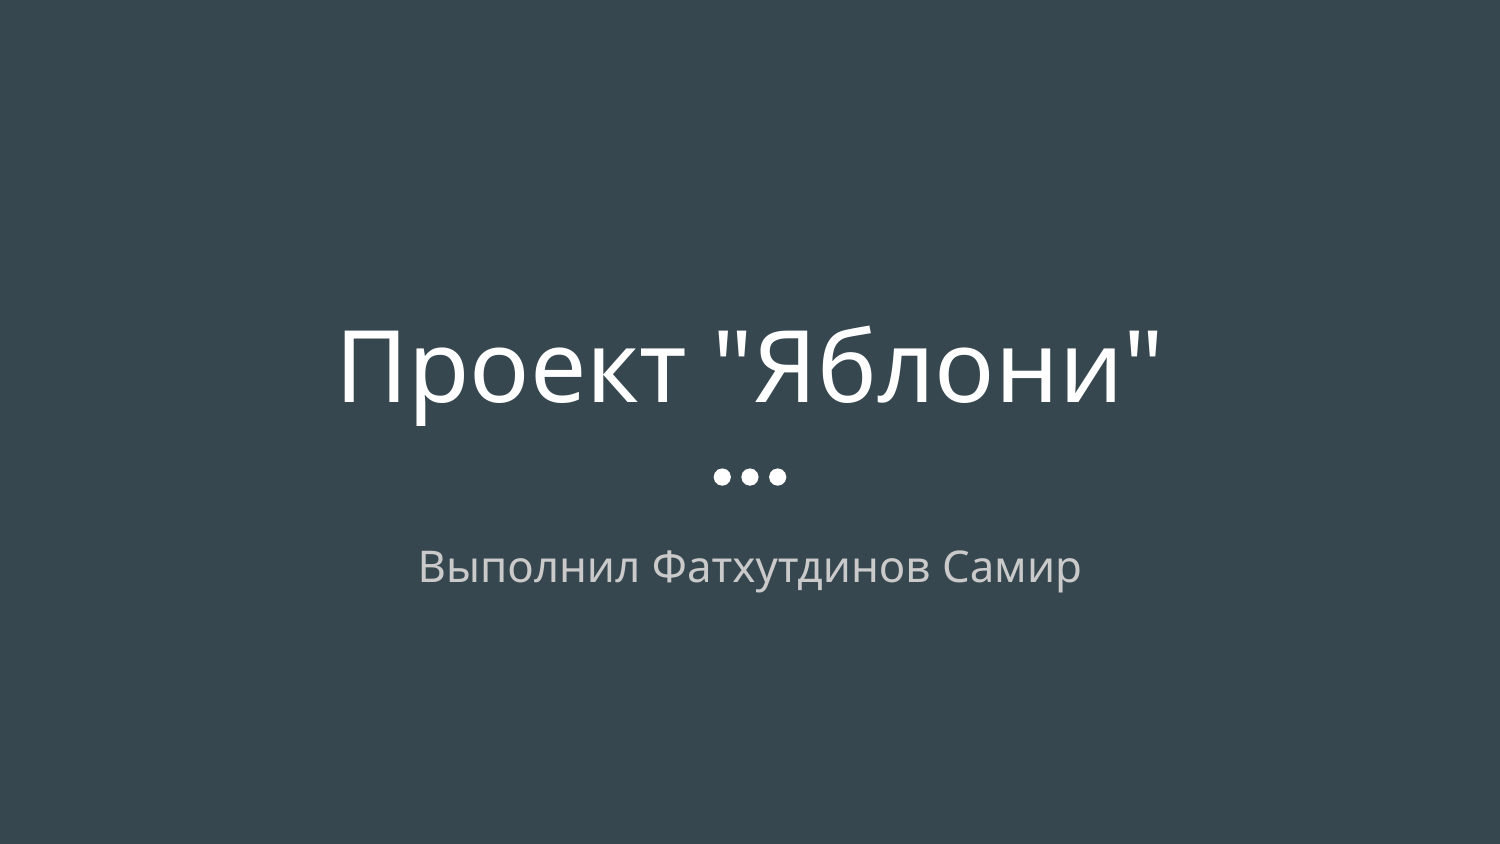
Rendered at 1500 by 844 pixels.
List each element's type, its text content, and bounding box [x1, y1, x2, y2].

title Проект "Яблони" [110, 162, 1390, 447]
subtitle Выполнил Фатхутдинов Самир [110, 520, 1390, 651]
